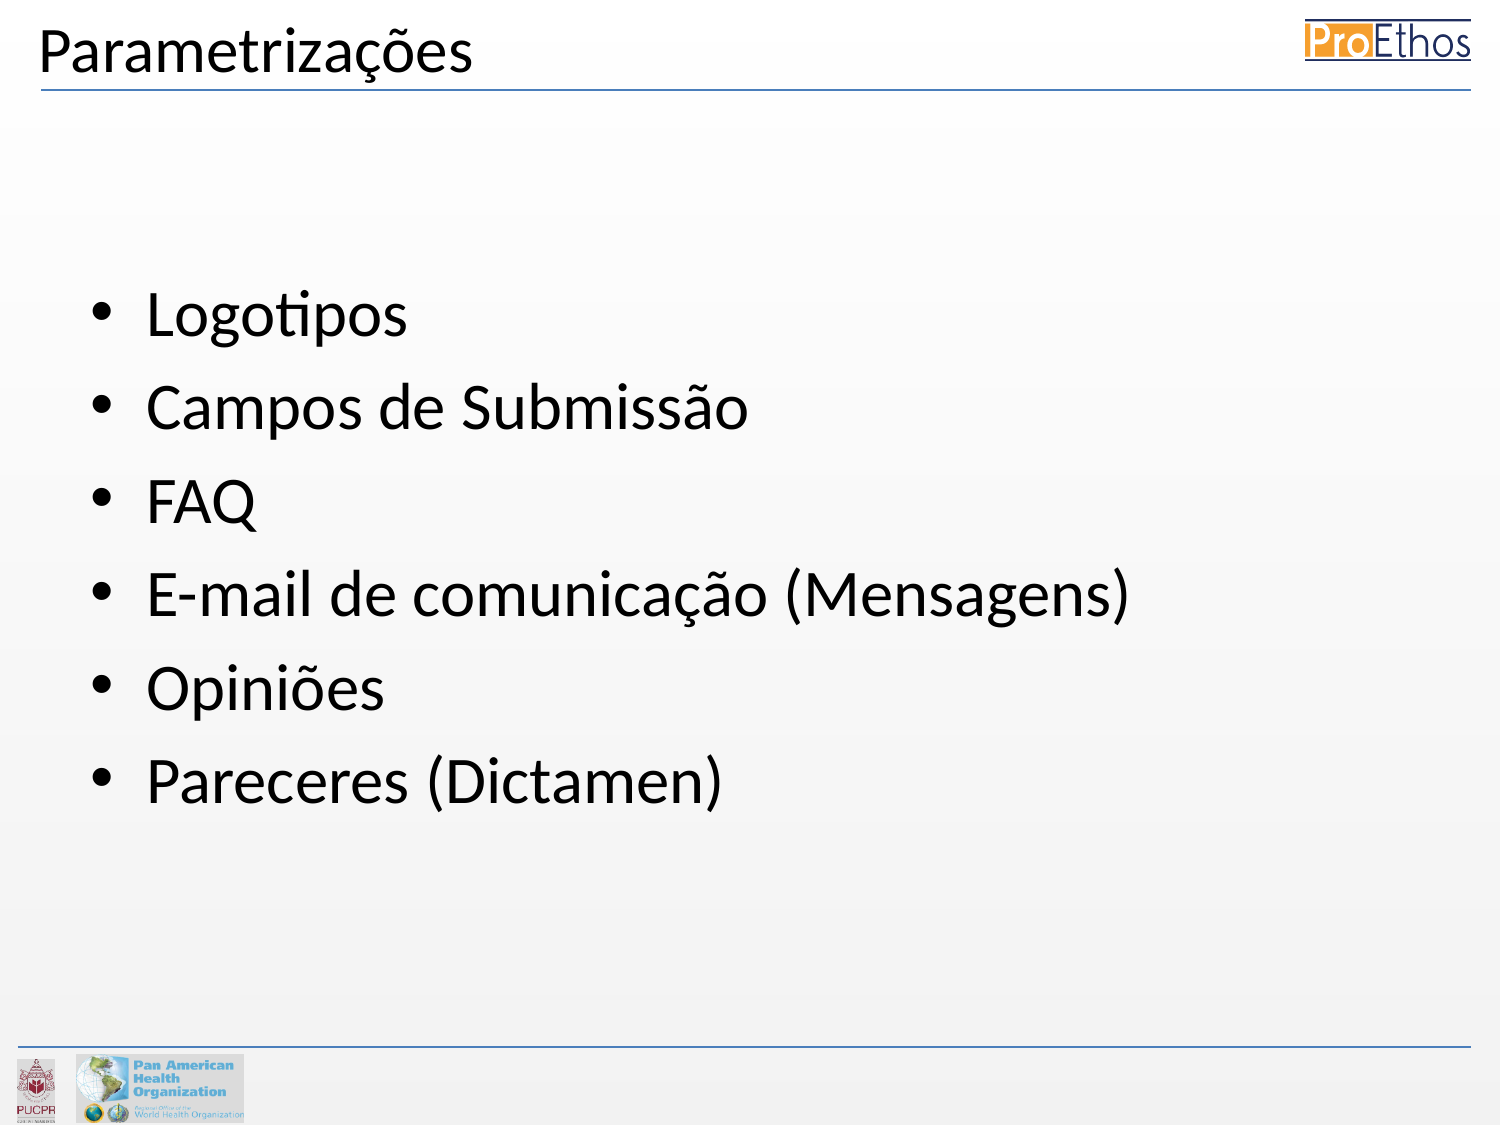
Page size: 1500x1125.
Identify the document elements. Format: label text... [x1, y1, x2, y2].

picture [1374, 19, 1471, 61]
picture [76, 1054, 244, 1123]
picture [17, 1059, 55, 1123]
list Logotipos Campos de Submissão FAQ E-mail de comunicação (Mensagens) Opiniões Pareceres (Dictamen) [75, 262, 1425, 1005]
title Parametrizações [23, 0, 1374, 94]
